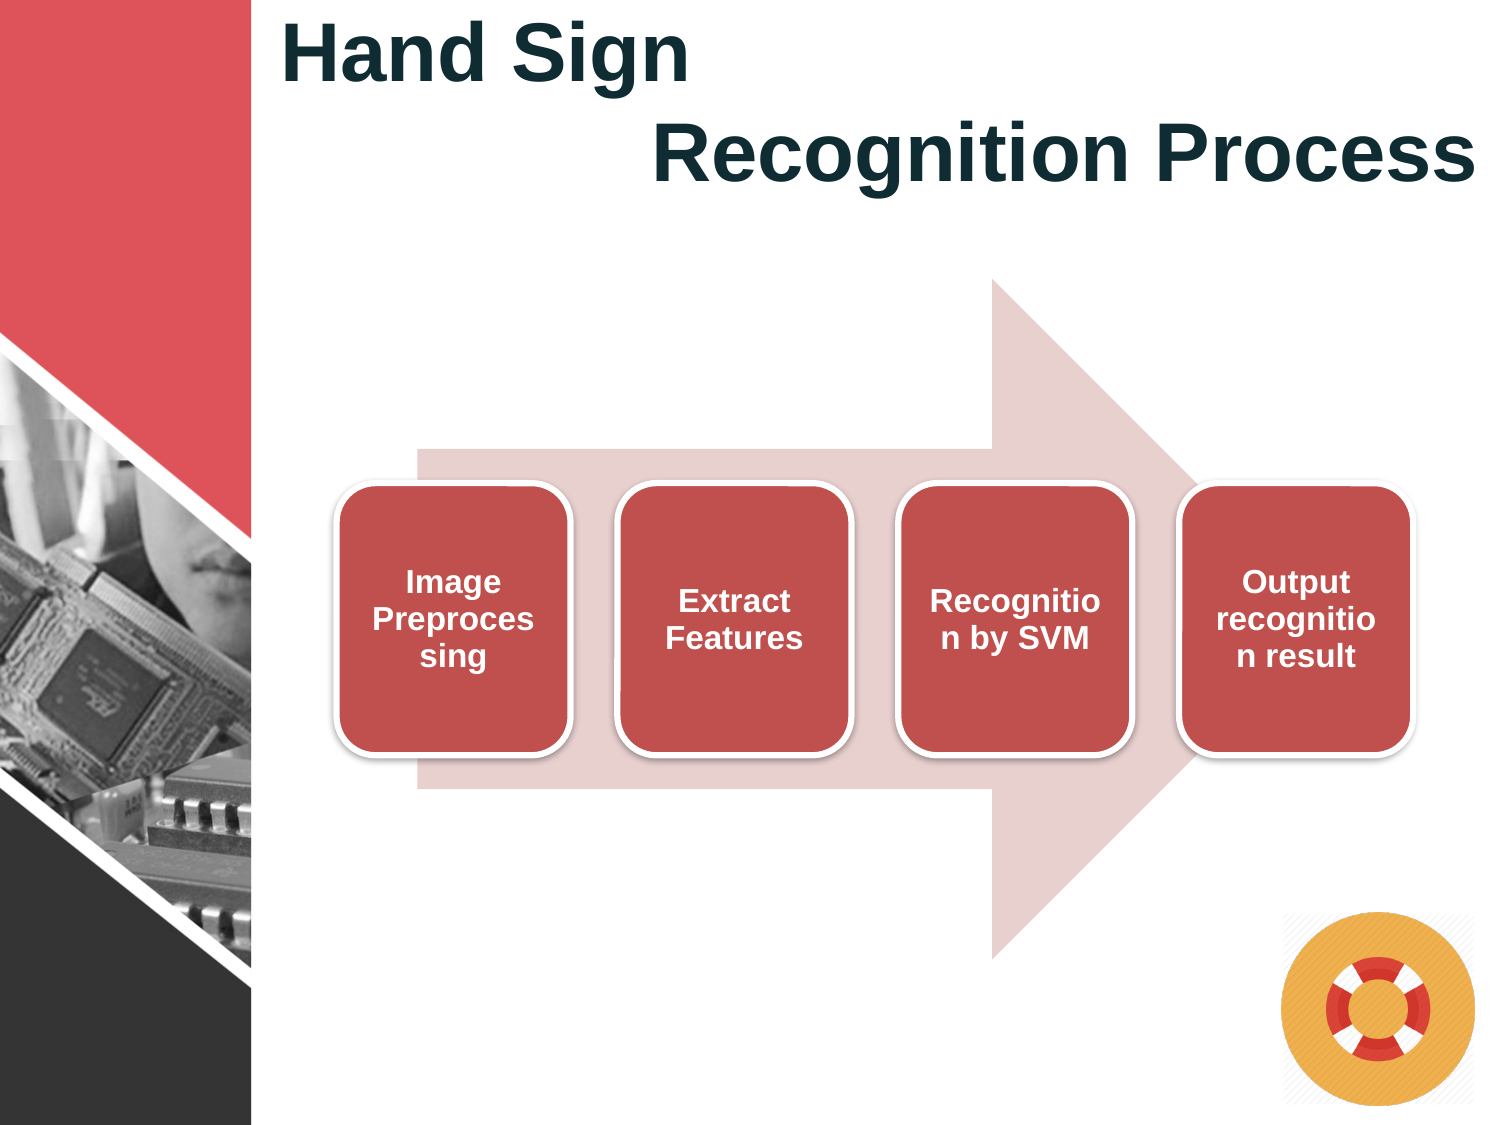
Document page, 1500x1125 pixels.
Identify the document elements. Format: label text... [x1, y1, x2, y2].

title Hand Sign Recognition Process [265, 0, 1500, 197]
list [336, 278, 1414, 960]
picture [0, 0, 1500, 1125]
